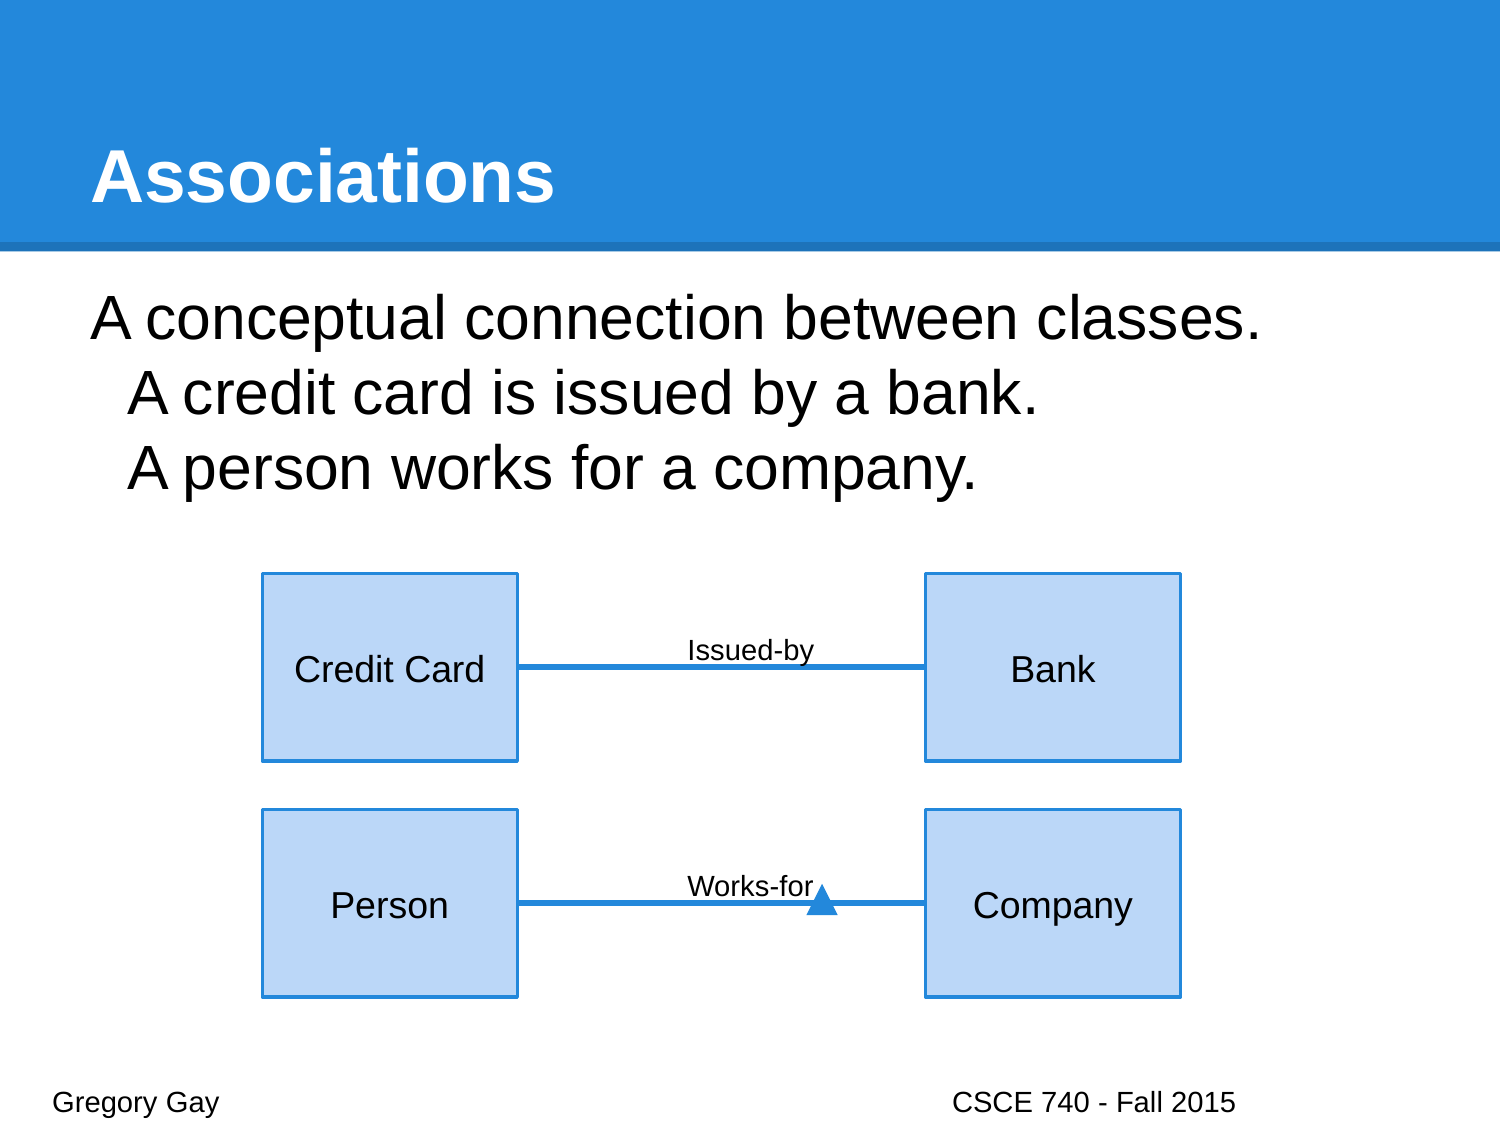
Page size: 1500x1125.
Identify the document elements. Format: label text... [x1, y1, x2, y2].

text_box Issued-by [672, 616, 906, 661]
title Associations [75, 45, 1425, 233]
list A conceptual connection between classes. A credit card is issued by a bank. A person works for a company. [75, 262, 1425, 409]
text_box Gregory Gay CSCE 740 - Fall 2015 22 [37, 1068, 1463, 1114]
text_box Credit Card [262, 573, 518, 761]
text_box Bank [925, 573, 1181, 761]
text_box Works-for [672, 852, 906, 897]
text_box Company [925, 809, 1181, 998]
text_box Person [262, 809, 518, 998]
